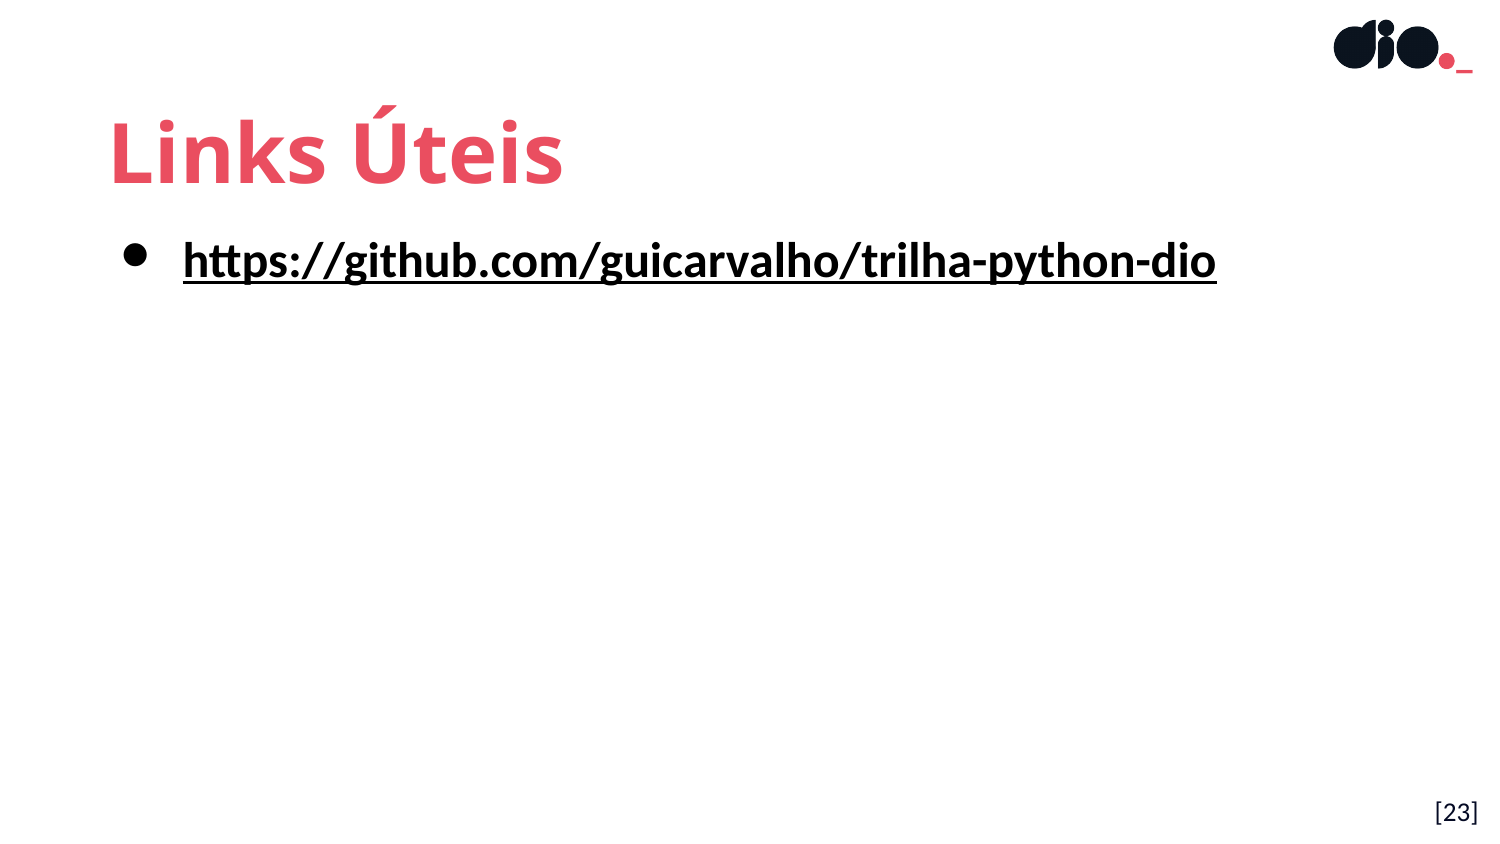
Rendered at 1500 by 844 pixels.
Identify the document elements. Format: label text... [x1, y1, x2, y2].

text_box https://github.com/guicarvalho/trilha-python-dio [92, 213, 1408, 780]
picture [1333, 19, 1473, 74]
slide_number [23] [1403, 779, 1494, 844]
text_box Links Úteis [92, 73, 1408, 213]
